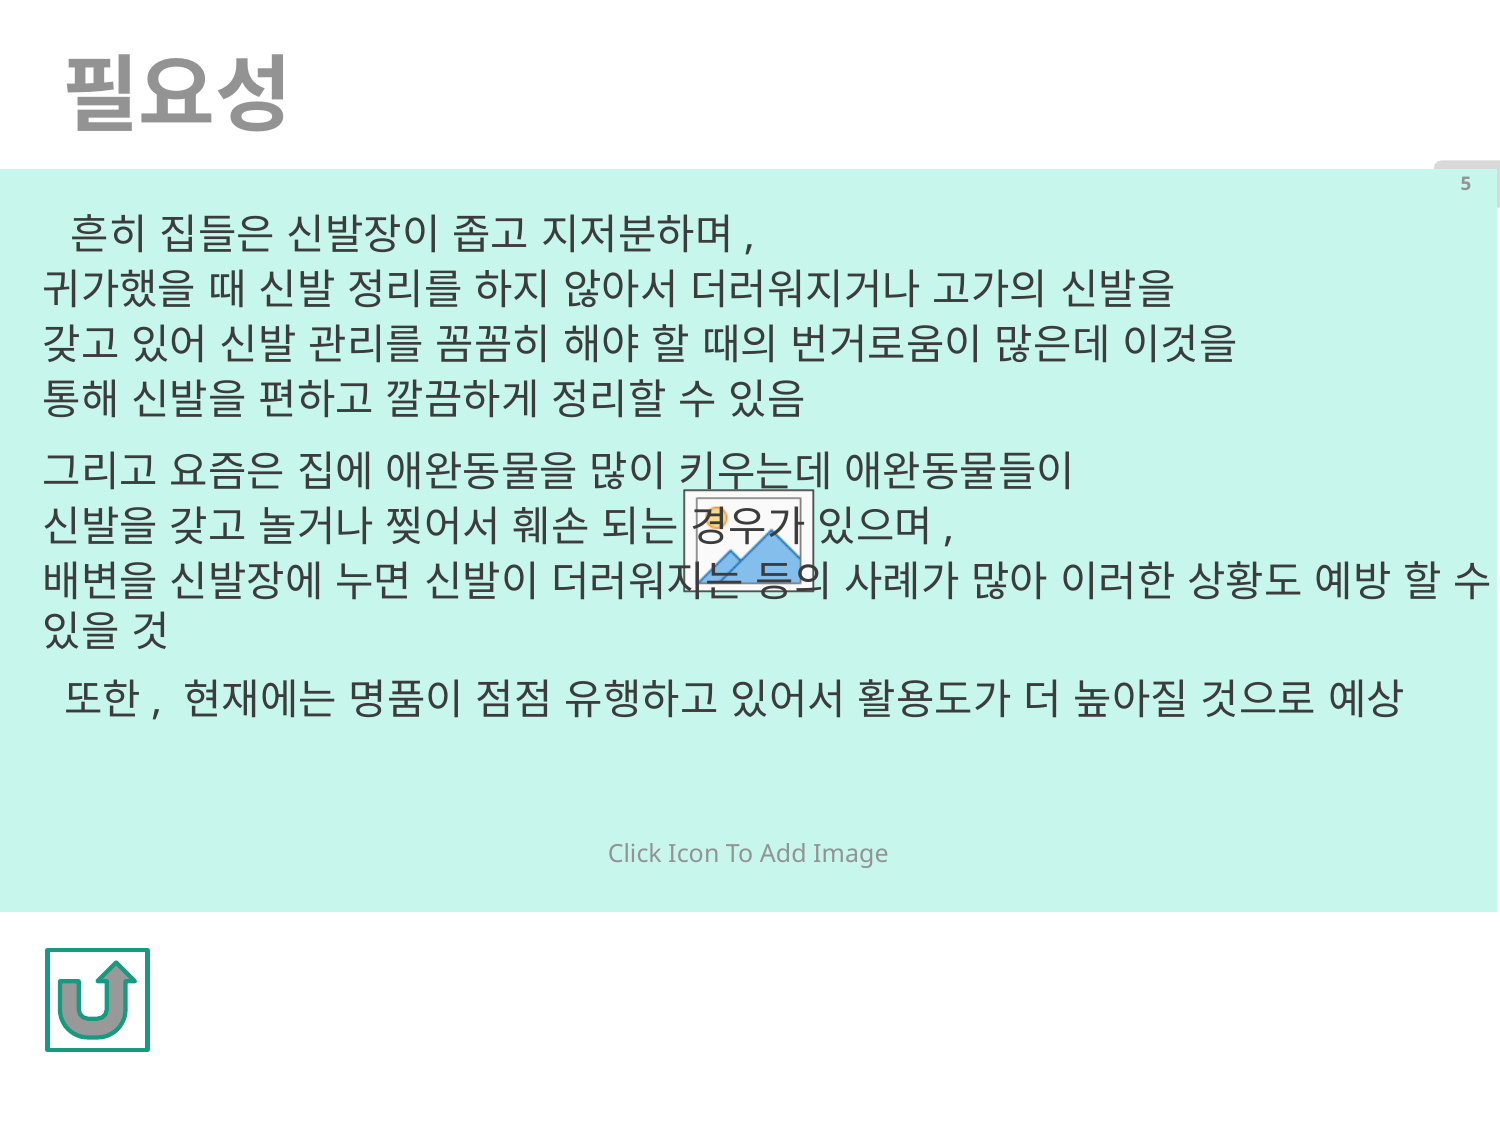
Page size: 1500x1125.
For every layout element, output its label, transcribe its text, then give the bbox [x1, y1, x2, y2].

picture [0, 168, 1498, 913]
title 필요성 [62, 62, 988, 121]
slide_number 5 [1434, 160, 1498, 168]
text_box [45, 948, 150, 1052]
